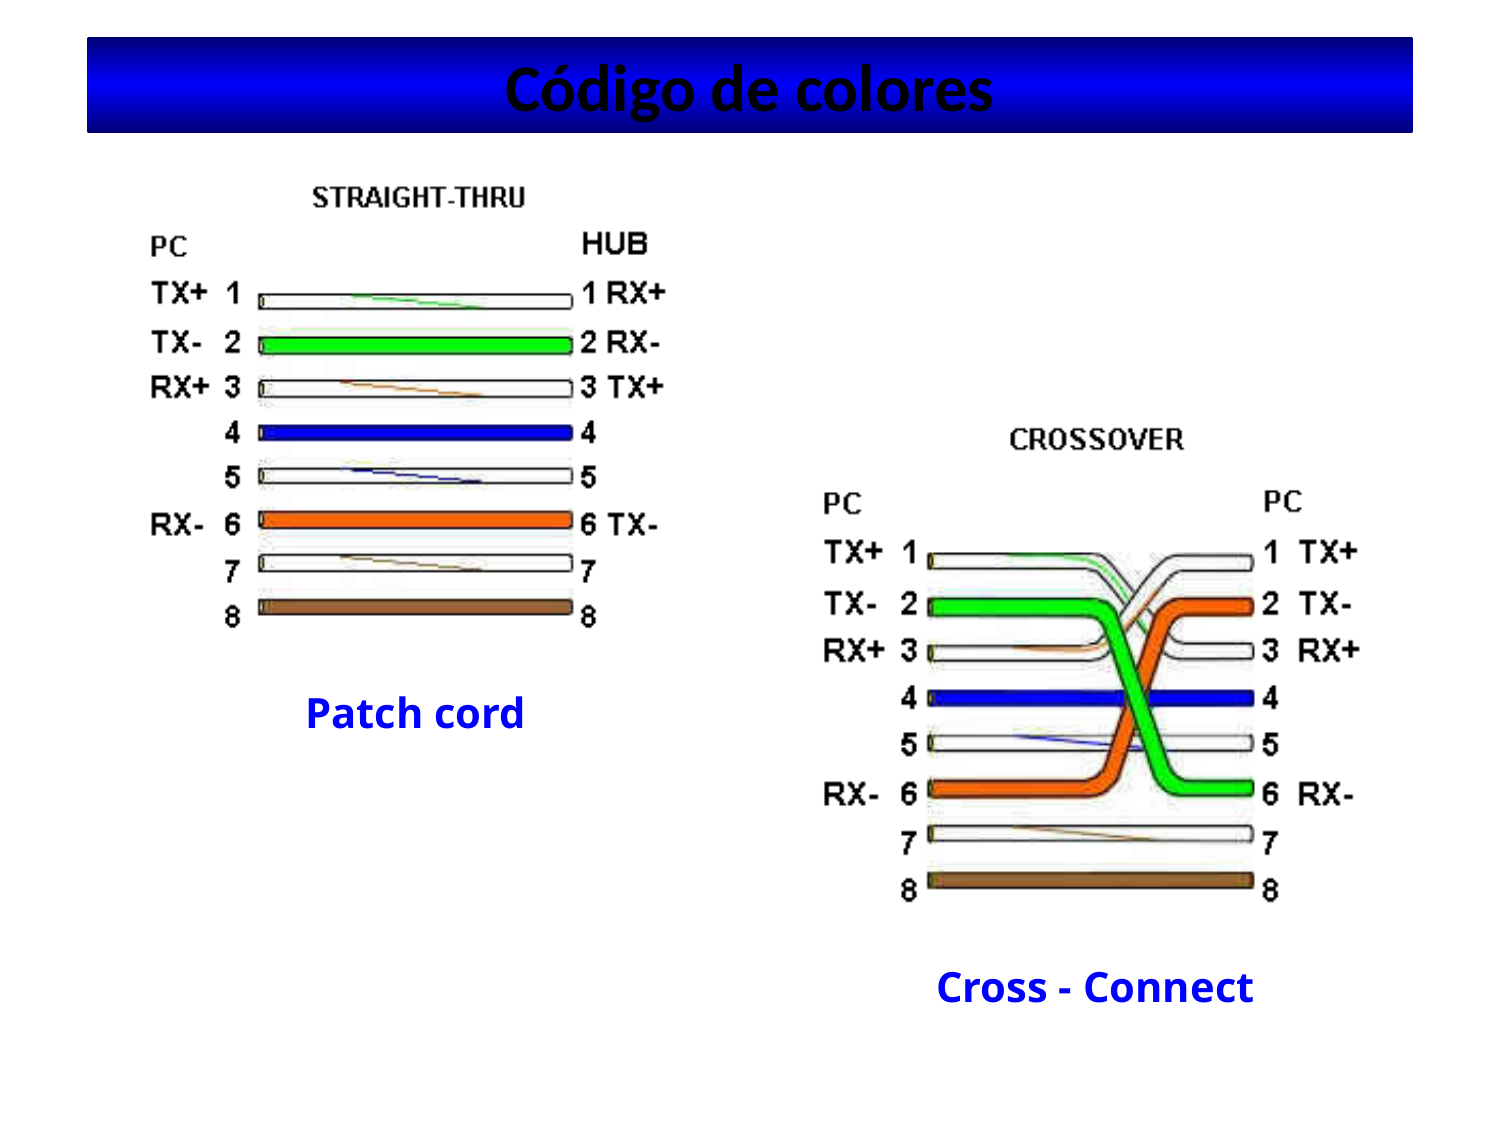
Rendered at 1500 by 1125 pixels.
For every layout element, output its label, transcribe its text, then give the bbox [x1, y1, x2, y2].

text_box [808, 386, 1380, 926]
text_box Patch cord [234, 679, 598, 745]
text_box Cross - Connect [913, 953, 1278, 1019]
text_box Código de colores [87, 37, 1413, 133]
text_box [140, 175, 680, 664]
